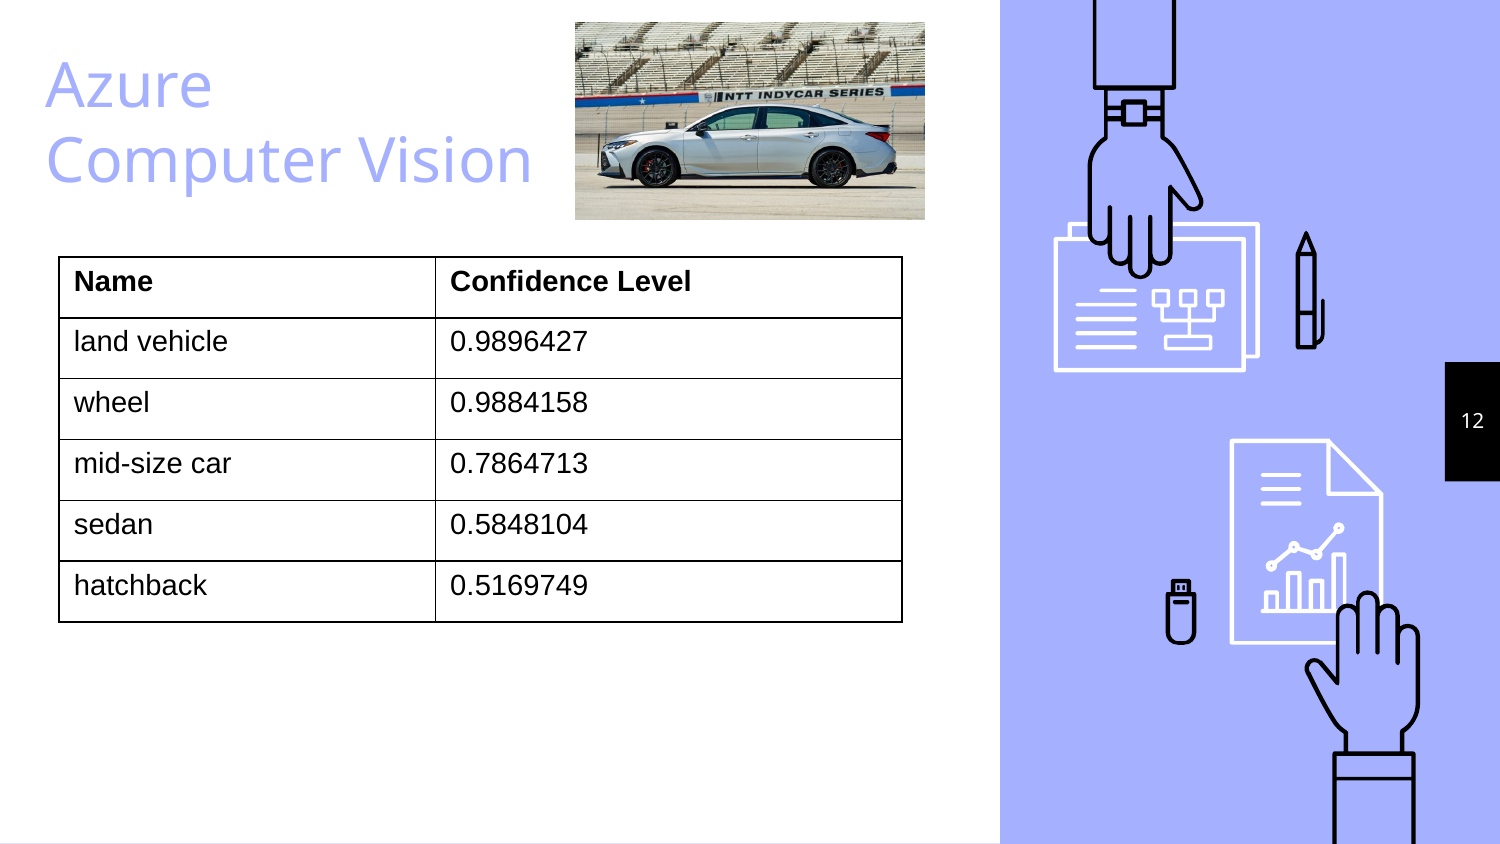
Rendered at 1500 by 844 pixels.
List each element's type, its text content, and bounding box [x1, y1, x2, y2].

table_cell 0.5169749 [436, 562, 901, 621]
table_cell 0.7864713 [436, 440, 901, 500]
table_cell mid-size car [60, 440, 435, 500]
picture [574, 22, 926, 220]
table_cell sedan [60, 501, 435, 560]
table_header Name [60, 258, 435, 317]
table_cell wheel [60, 379, 435, 439]
slide_number 12 [1444, 362, 1500, 482]
table_cell 0.5848104 [436, 501, 901, 560]
table_cell 0.9884158 [436, 379, 901, 439]
table_header Confidence Level [436, 258, 901, 317]
table_cell 0.9896427 [436, 319, 901, 378]
table_cell land vehicle [60, 319, 435, 378]
table_cell hatchback [60, 562, 435, 621]
title Azure Computer Vision [30, 68, 569, 210]
